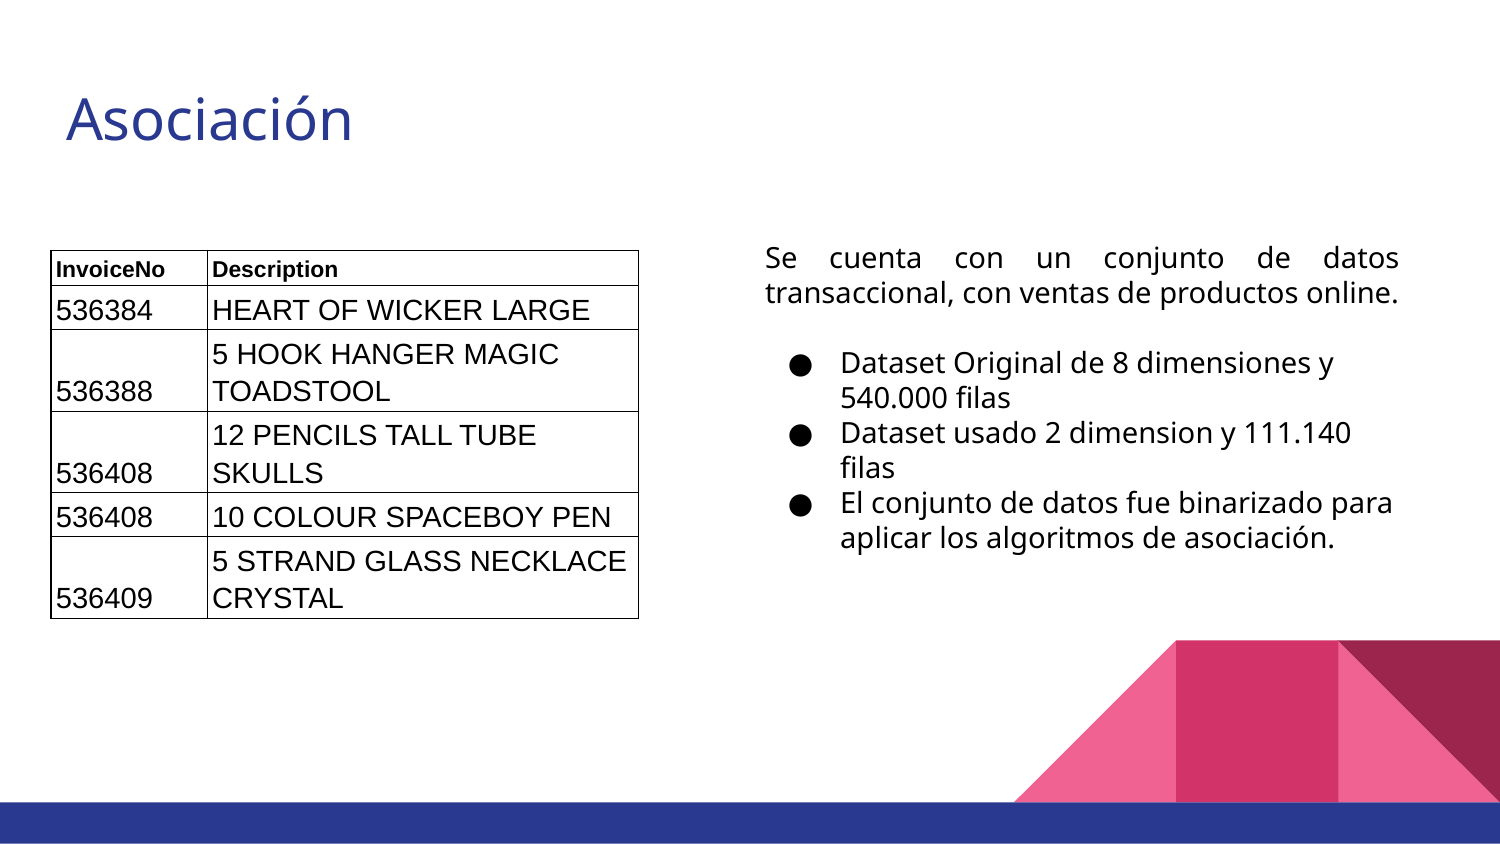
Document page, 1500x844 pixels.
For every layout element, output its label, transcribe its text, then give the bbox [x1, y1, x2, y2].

table_cell 536408 [52, 412, 207, 492]
table_cell 536388 [52, 330, 207, 411]
text_box Se cuenta con un conjunto de datos transaccional, con ventas de productos online. Dataset Original de 8 dimensiones y 540.000 filas Dataset usado 2 dimension y 111.140 filas El conjunto de datos fue binarizado para aplicar los algoritmos de asociación. [749, 224, 1415, 570]
table_header InvoiceNo [52, 251, 207, 285]
title Asociación [51, 67, 1449, 167]
table_cell 10 COLOUR SPACEBOY PEN [208, 493, 638, 536]
table_cell 536384 [52, 286, 207, 329]
table_cell 5 STRAND GLASS NECKLACE CRYSTAL [208, 537, 638, 618]
table_cell HEART OF WICKER LARGE [208, 286, 638, 329]
table_cell 536408 [52, 493, 207, 536]
table_cell 536409 [52, 537, 207, 618]
table_cell 5 HOOK HANGER MAGIC TOADSTOOL [208, 330, 638, 411]
table_cell 12 PENCILS TALL TUBE SKULLS [208, 412, 638, 492]
table_header Description [208, 251, 638, 285]
